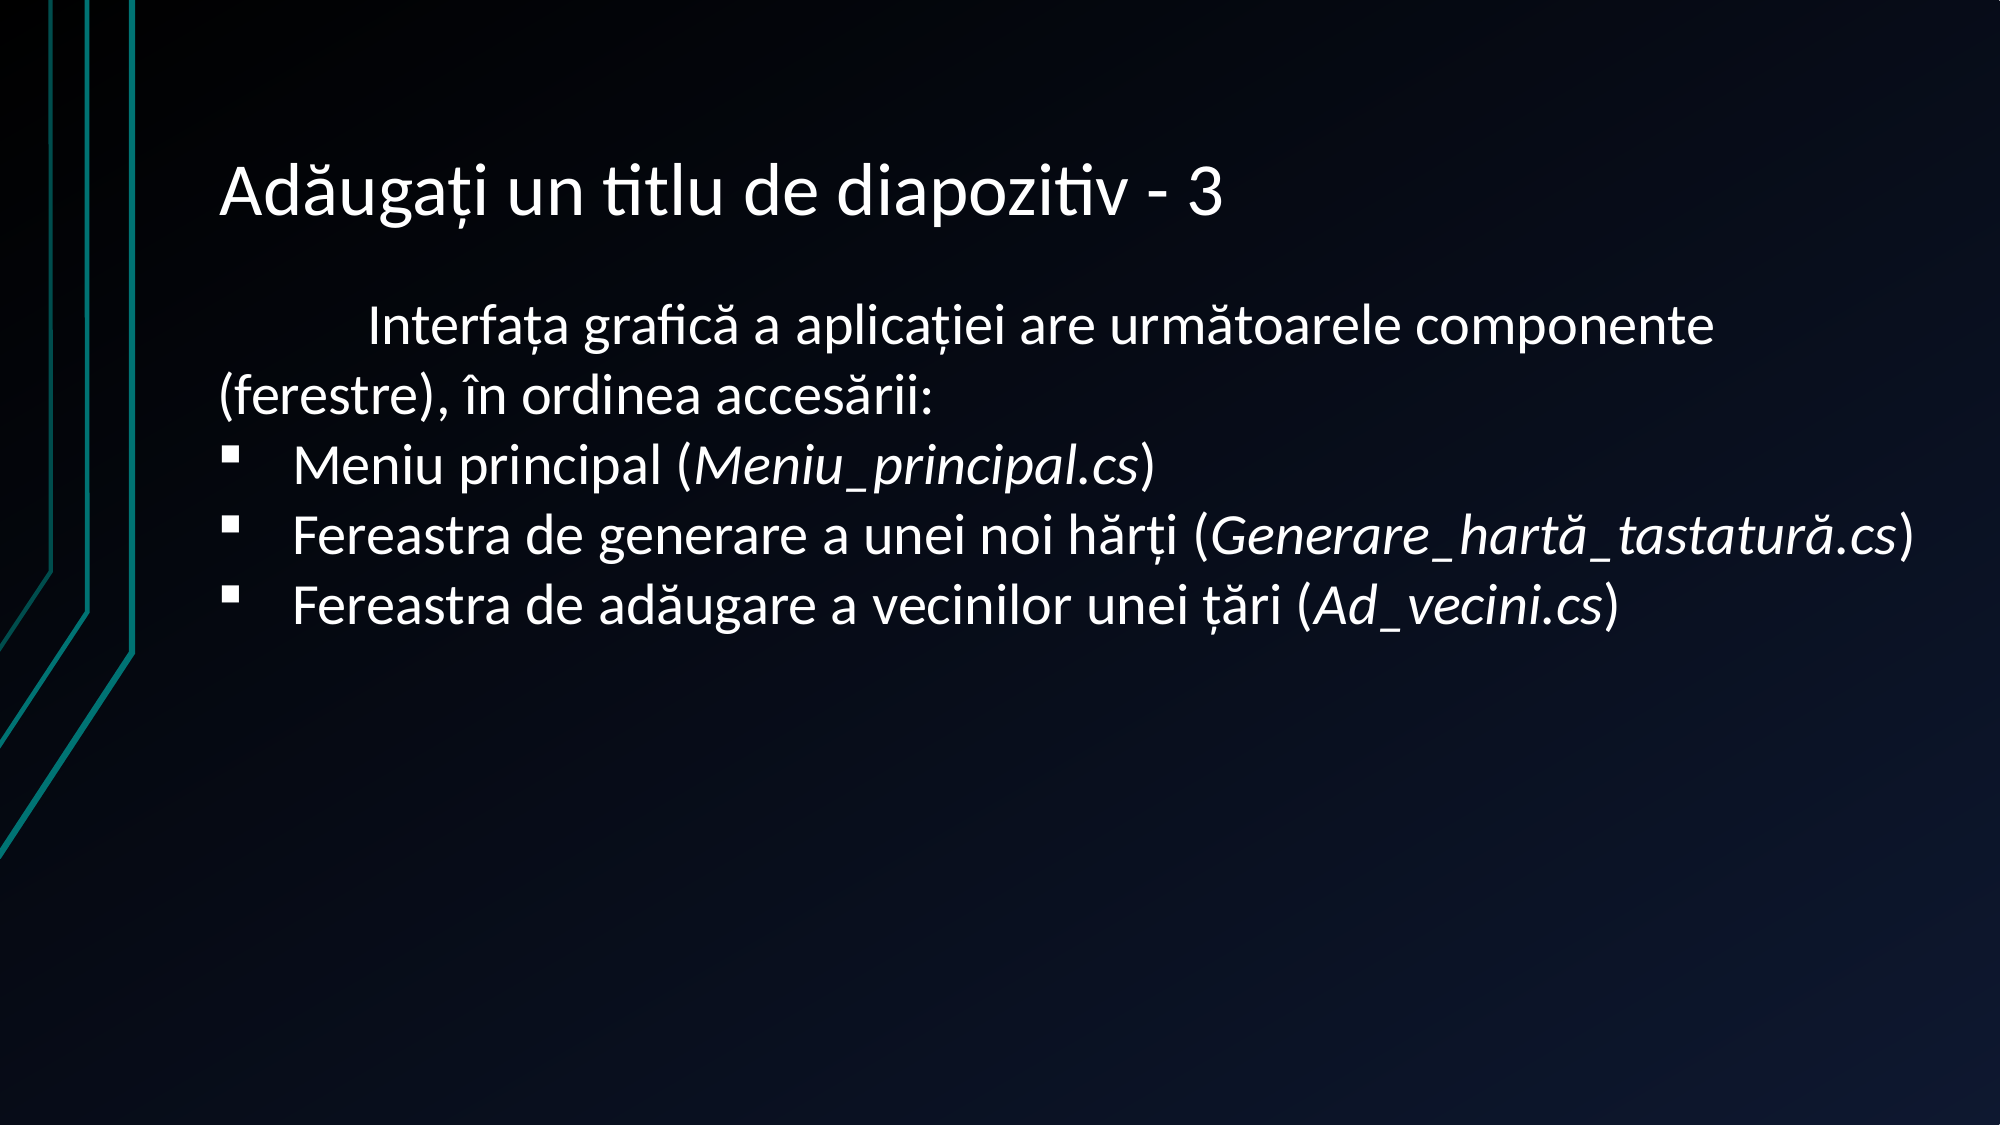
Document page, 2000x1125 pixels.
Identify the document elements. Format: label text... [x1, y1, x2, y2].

text_box Interfața grafică a aplicației are următoarele componente (ferestre), în ordinea accesării: Meniu principal (Meniu_principal.cs) Fereastra de generare a unei noi hărți (Generare_hartă_tastatură.cs) Fereastra de adăugare a vecinilor unei țări (Ad_vecini.cs) [202, 278, 1959, 644]
title Adăugați un titlu de diapozitiv - 3 [199, 40, 1900, 242]
